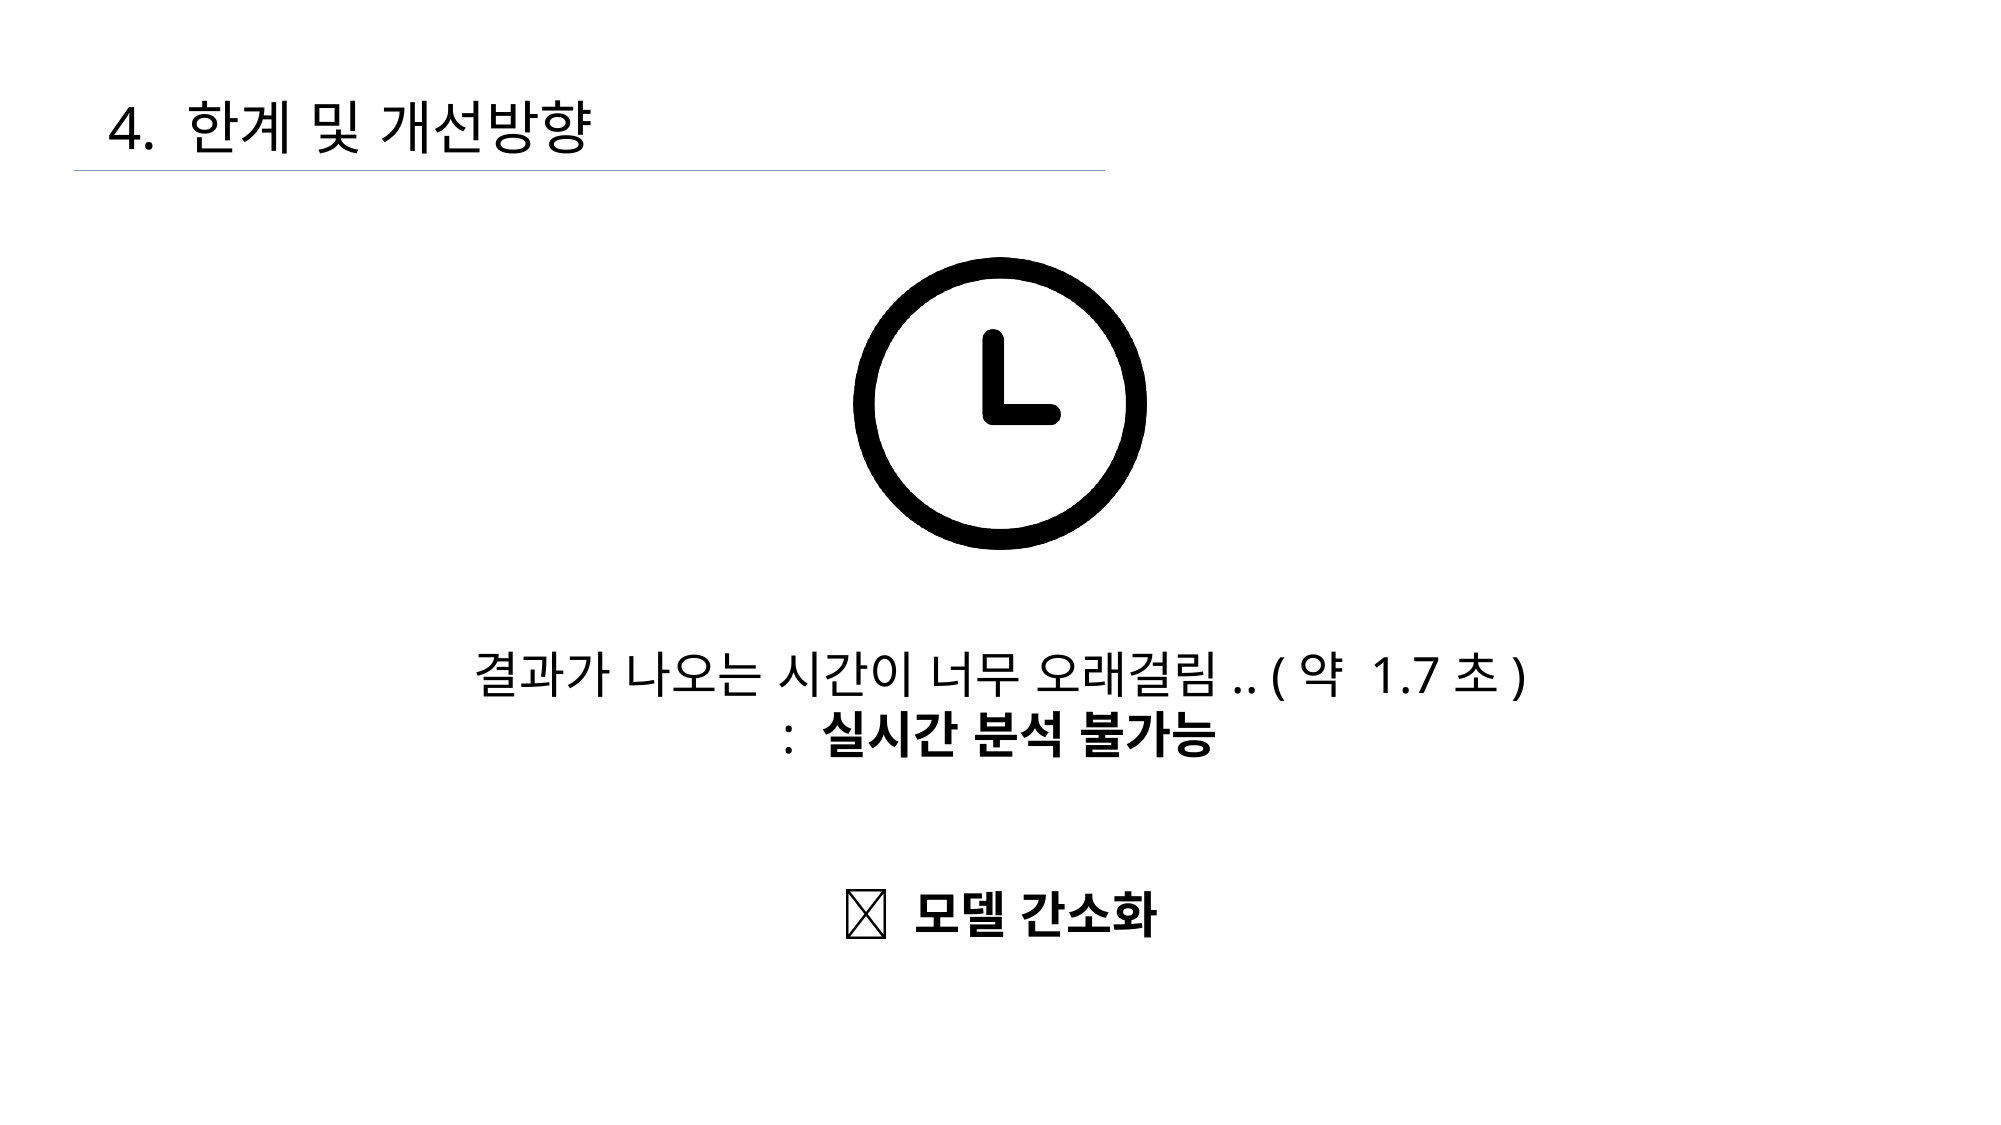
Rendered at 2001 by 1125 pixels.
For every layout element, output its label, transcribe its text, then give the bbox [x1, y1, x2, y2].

picture [853, 257, 1147, 550]
text_box 결과가 나오는 시간이 너무 오래걸림.. (약 1.7초) : 실시간 분석 불가능  모델 간소화 [444, 636, 1556, 951]
text_box 4. 한계 및 개선방향 [93, 83, 666, 169]
